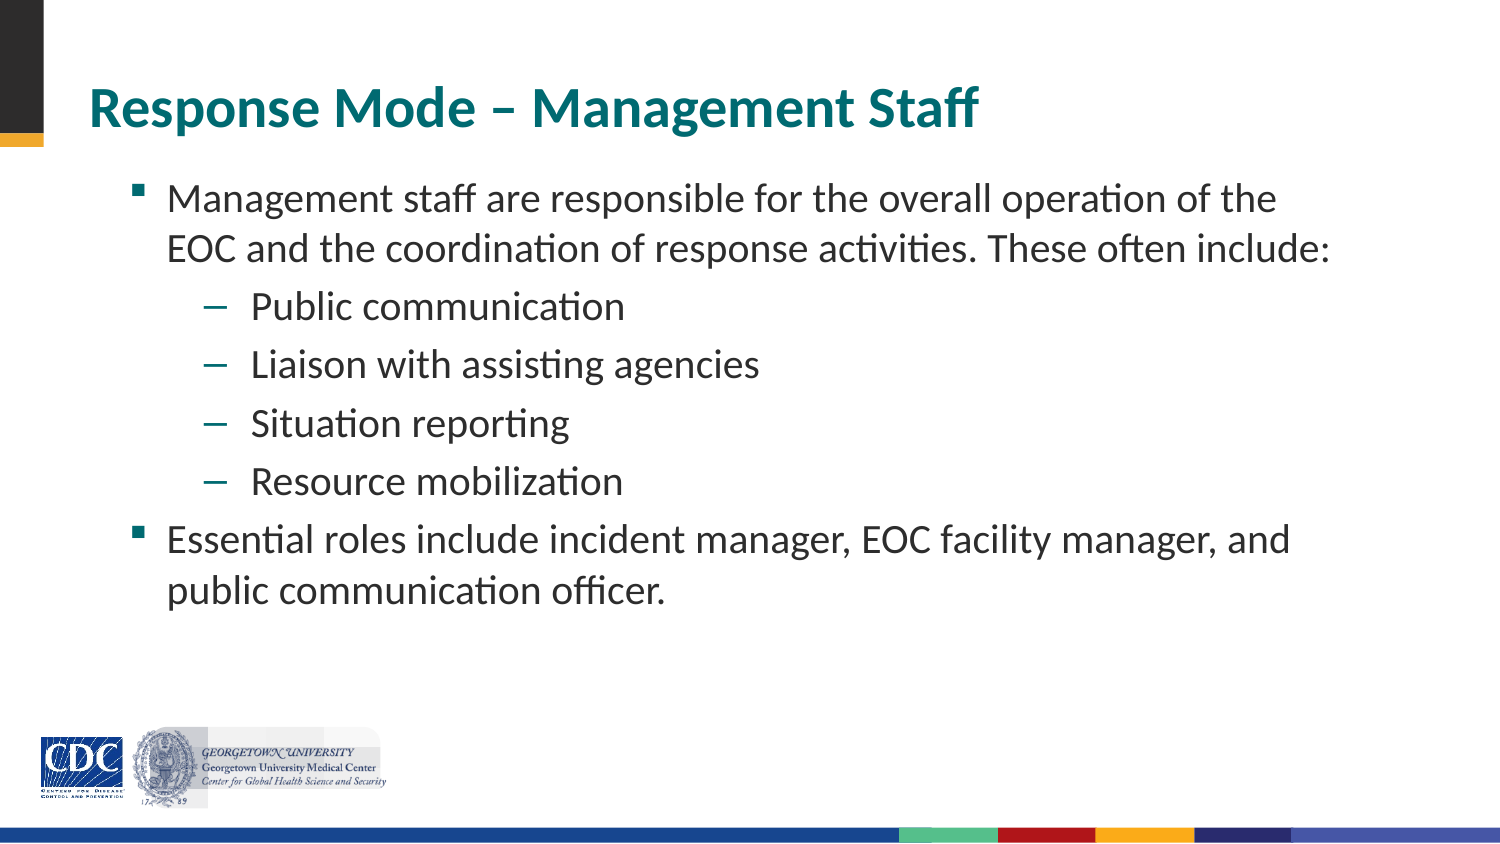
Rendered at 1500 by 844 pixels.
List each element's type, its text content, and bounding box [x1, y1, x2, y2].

list Management staff are responsible for the overall operation of the EOC and the coordination of response activities. These often include: Public communication Liaison with assisting agencies Situation reporting Resource mobilization Essential roles include incident manager, EOC facility manager, and public communication officer. [113, 163, 1368, 712]
title Response Mode – Management Staff [75, 33, 1425, 147]
text_box [0, 727, 130, 823]
picture [40, 720, 392, 815]
